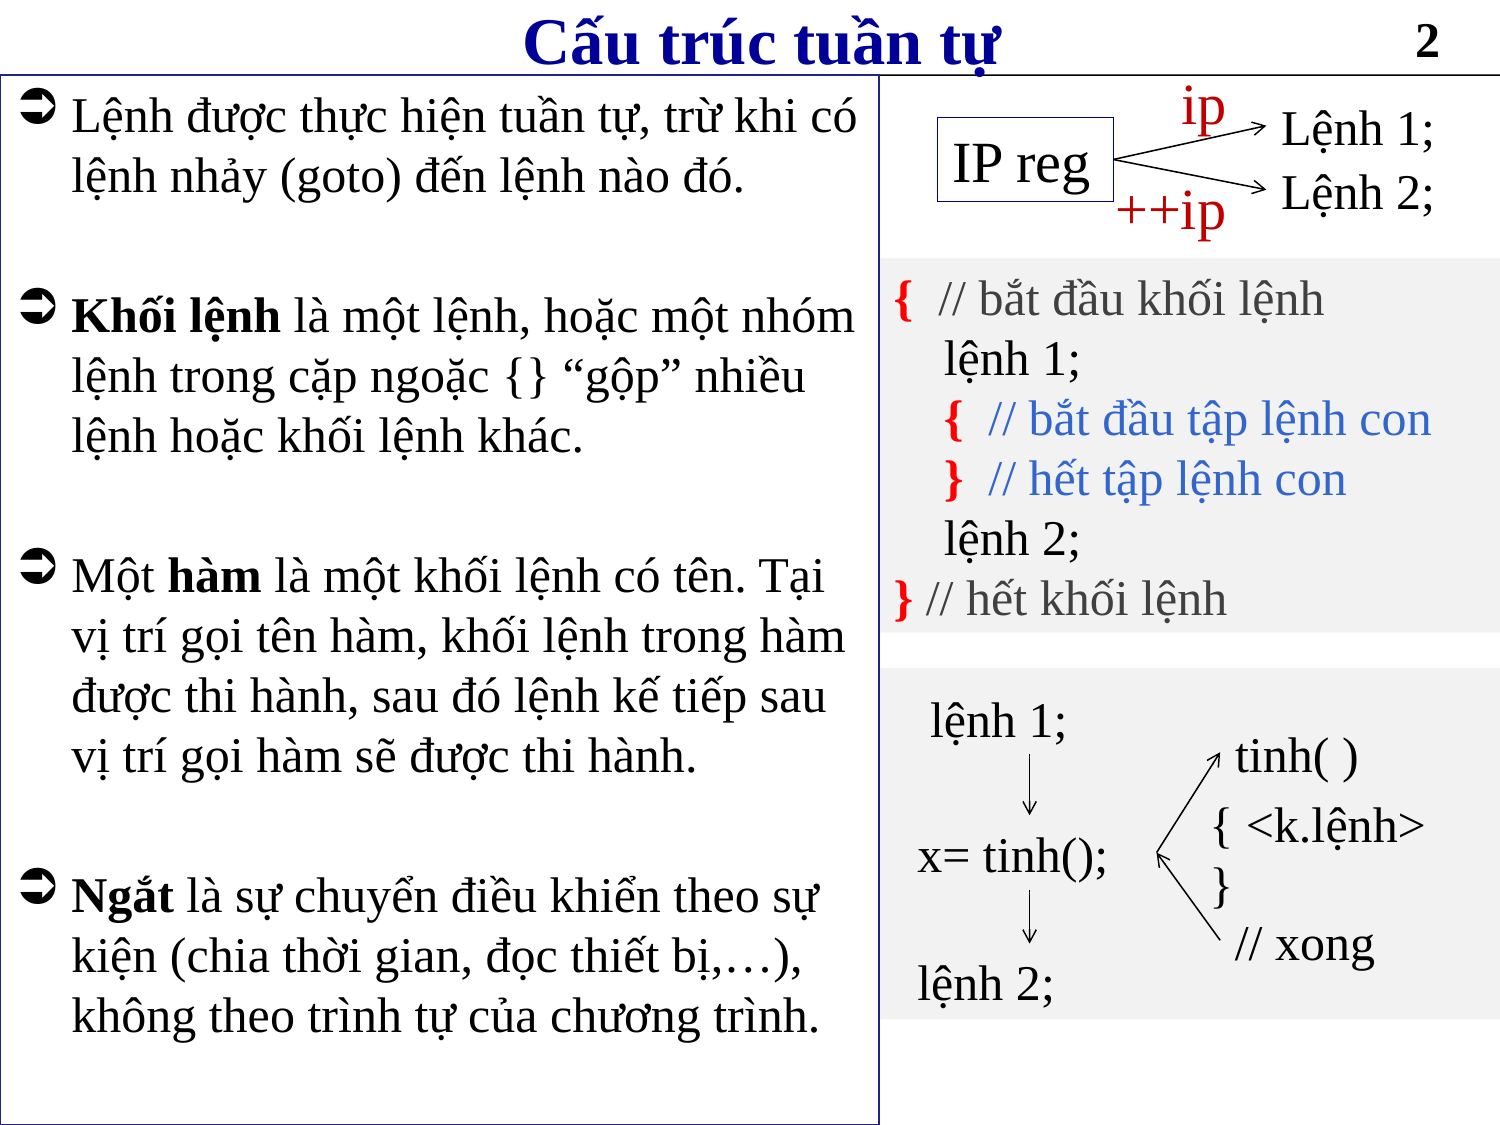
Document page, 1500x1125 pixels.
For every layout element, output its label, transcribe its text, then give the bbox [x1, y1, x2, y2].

slide_number 2 [1399, 0, 1500, 76]
title Cấu trúc tuần tự [124, 0, 1399, 76]
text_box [878, 667, 1500, 1020]
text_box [937, 58, 1452, 251]
list Lệnh được thực hiện tuần tự, trừ khi có lệnh nhảy (goto) đến lệnh nào đó. Khối lệnh là một lệnh, hoặc một nhóm lệnh trong cặp ngoặc {} “gộp” nhiều lệnh hoặc khối lệnh khác. Một hàm là một khối lệnh có tên. Tại vị trí gọi tên hàm, khối lệnh trong hàm được thi hành, sau đó lệnh kế tiếp sau vị trí gọi hàm sẽ được thi hành. Ngắt là sự chuyển điều khiển theo sự kiện (chia thời gian, đọc thiết bị,…), không theo trình tự của chương trình. [0, 74, 880, 1125]
text_box { // bắt đầu khối lệnh lệnh 1; { // bắt đầu tập lệnh con } // hết tập lệnh con lệnh 2; } // hết khối lệnh [880, 257, 1500, 633]
